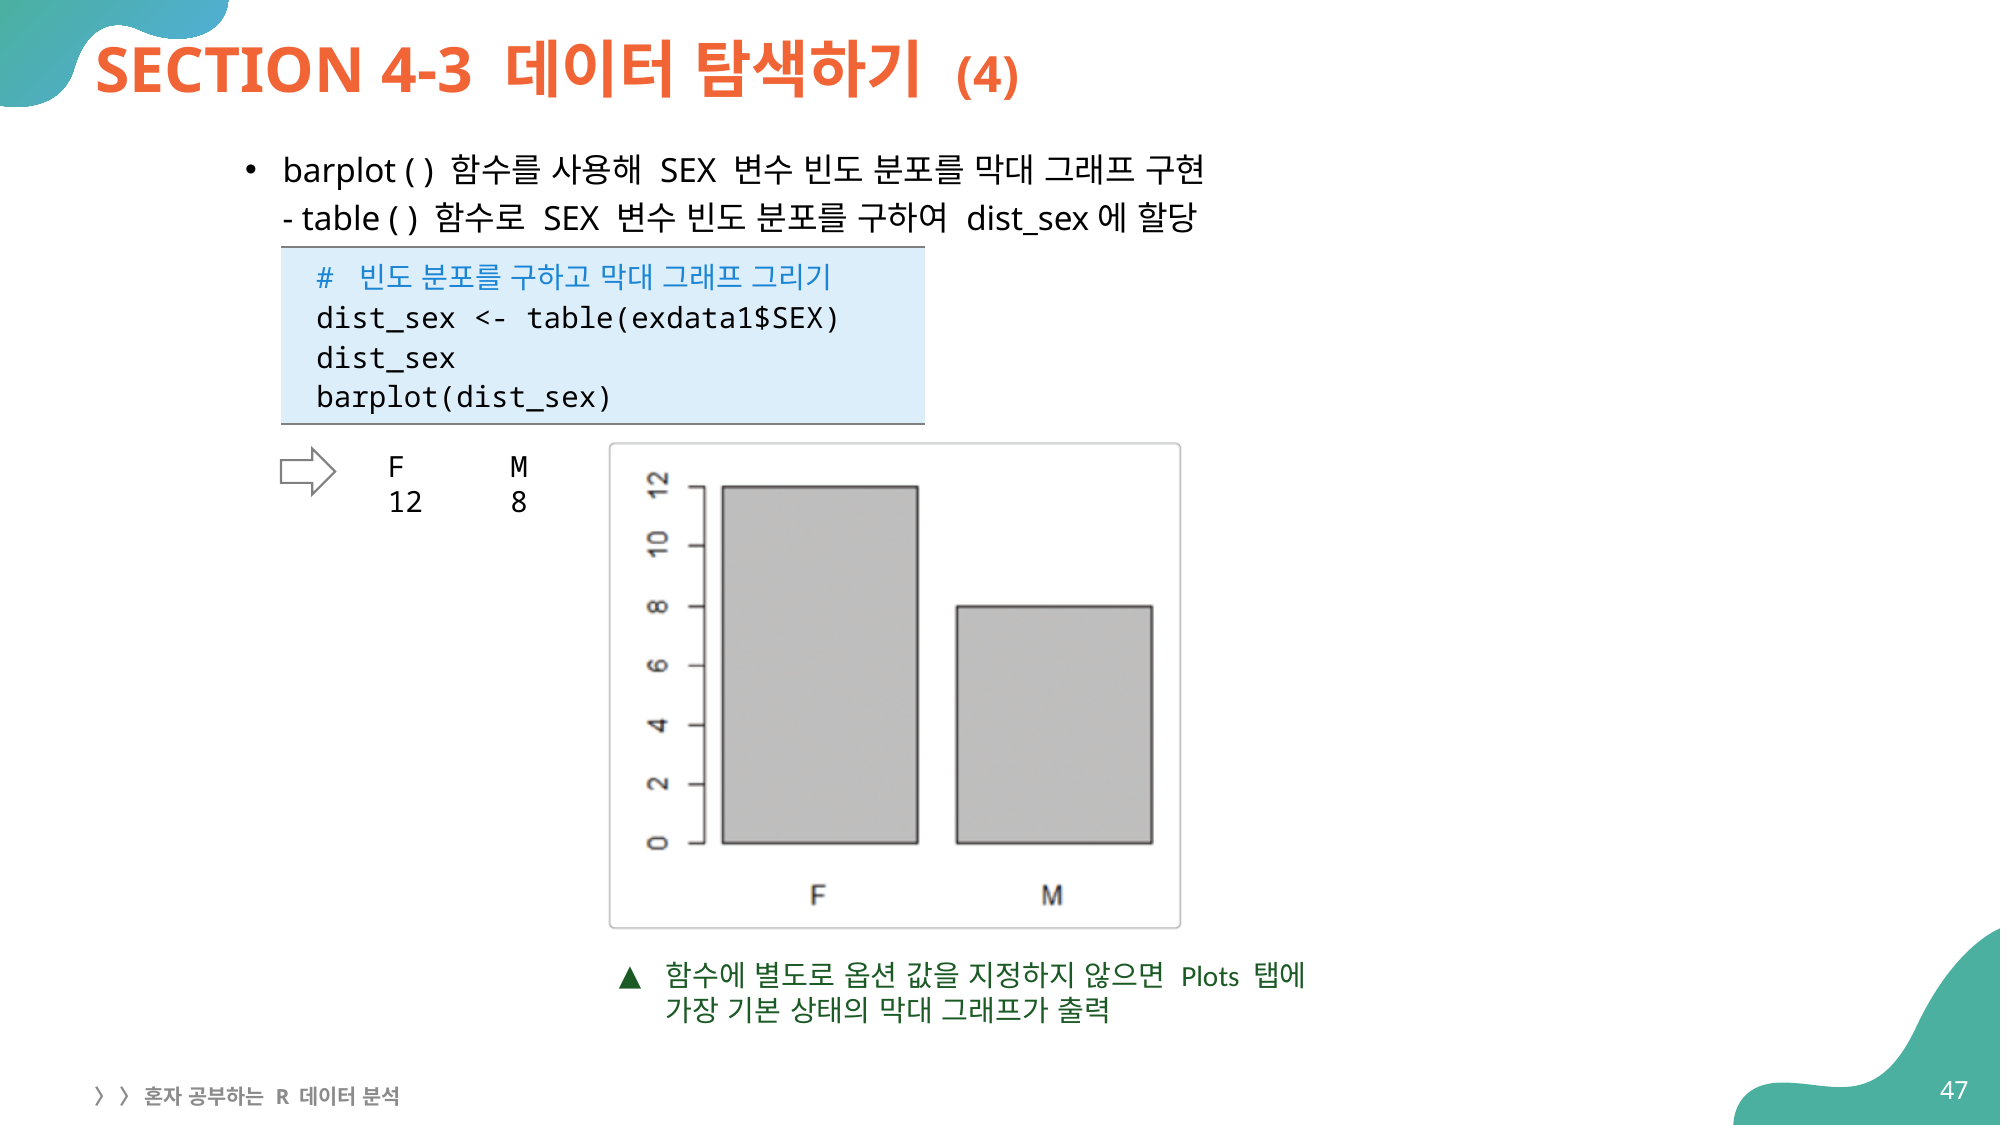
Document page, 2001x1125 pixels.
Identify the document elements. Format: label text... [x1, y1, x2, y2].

list barplot ( ) 함수를 사용해 SEX 변수 빈도 분포를 막대 그래프 구현 - table ( ) 함수로 SEX 변수 빈도 분포를 구하여 dist_sex에 할당 [79, 133, 1931, 1079]
table_header # 빈도 분포를 구하고 막대 그래프 그리기 dist_sex <- table(exdata1$SEX) dist_sex barplot(dist_sex) [281, 248, 925, 423]
title SECTION 4-3 데이터 탐색하기 (4) [79, 17, 1931, 128]
slide_number 47 [1917, 1061, 1984, 1122]
text_box 함수에 별도로 옵션 값을 지정하지 않으면 Plots 탭에 가장 기본 상태의 막대 그래프가 출력 [604, 949, 1407, 1035]
text_box [279, 446, 337, 497]
picture [602, 436, 1185, 936]
footer 〉 〉 혼자 공부하는 R 데이터 분석 [79, 1078, 755, 1114]
text_box F M 12 8 [373, 440, 602, 526]
